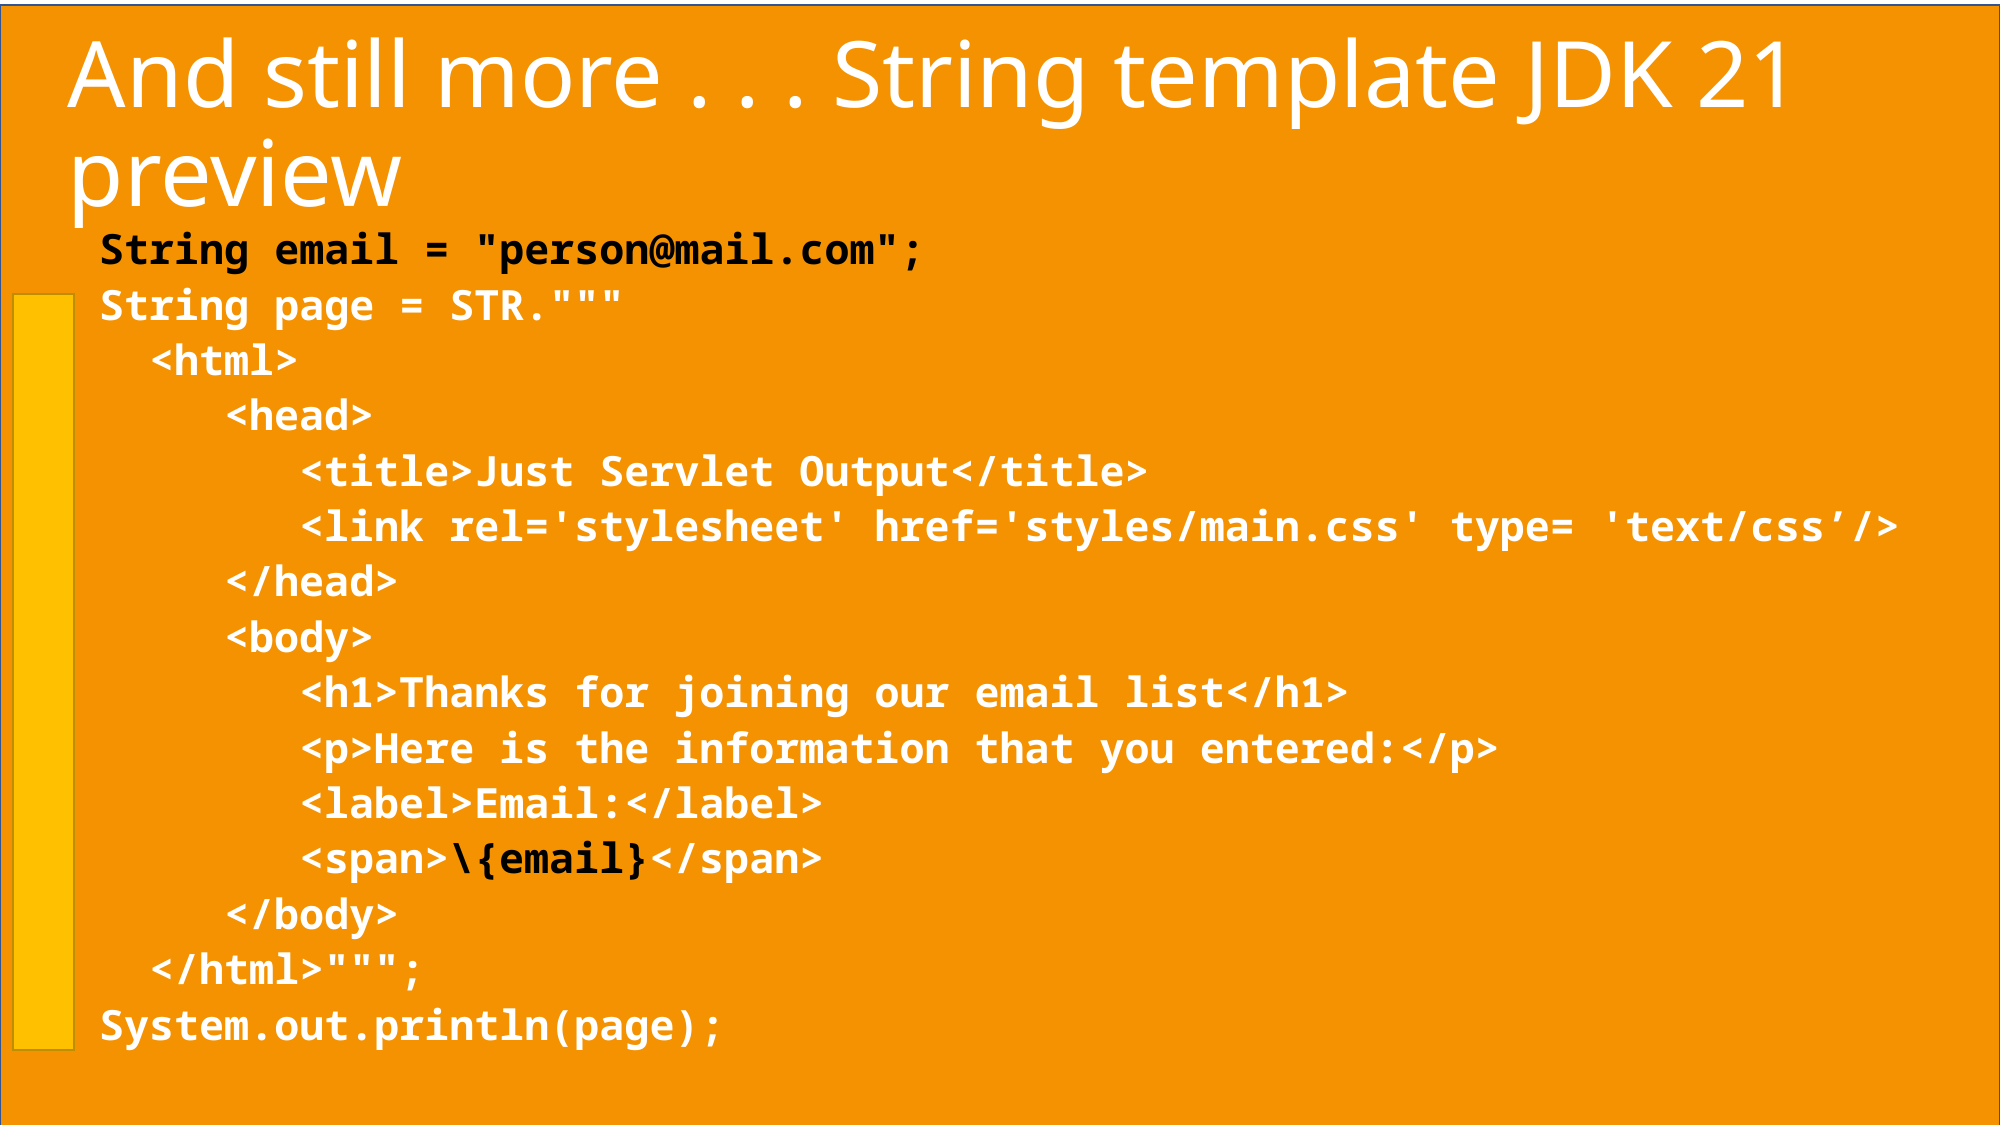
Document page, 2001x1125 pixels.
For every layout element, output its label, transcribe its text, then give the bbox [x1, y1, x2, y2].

title And still more . . . String template JDK 21 preview [52, 18, 1991, 221]
list String email = "person@mail.com"; String page = STR.""" <html> <head> <title>Just Servlet Output</title> <link rel='stylesheet' href='styles/main.css' type= 'text/css’/> </head> <body> <h1>Thanks for joining our email list</h1> <p>Here is the information that you entered:</p> <label>Email:</label> <span>\{email}</span> </body> </html>"""; System.out.println(page); [9, 221, 1991, 1004]
text_box [0, 4, 2000, 1125]
text_box [12, 293, 75, 1051]
